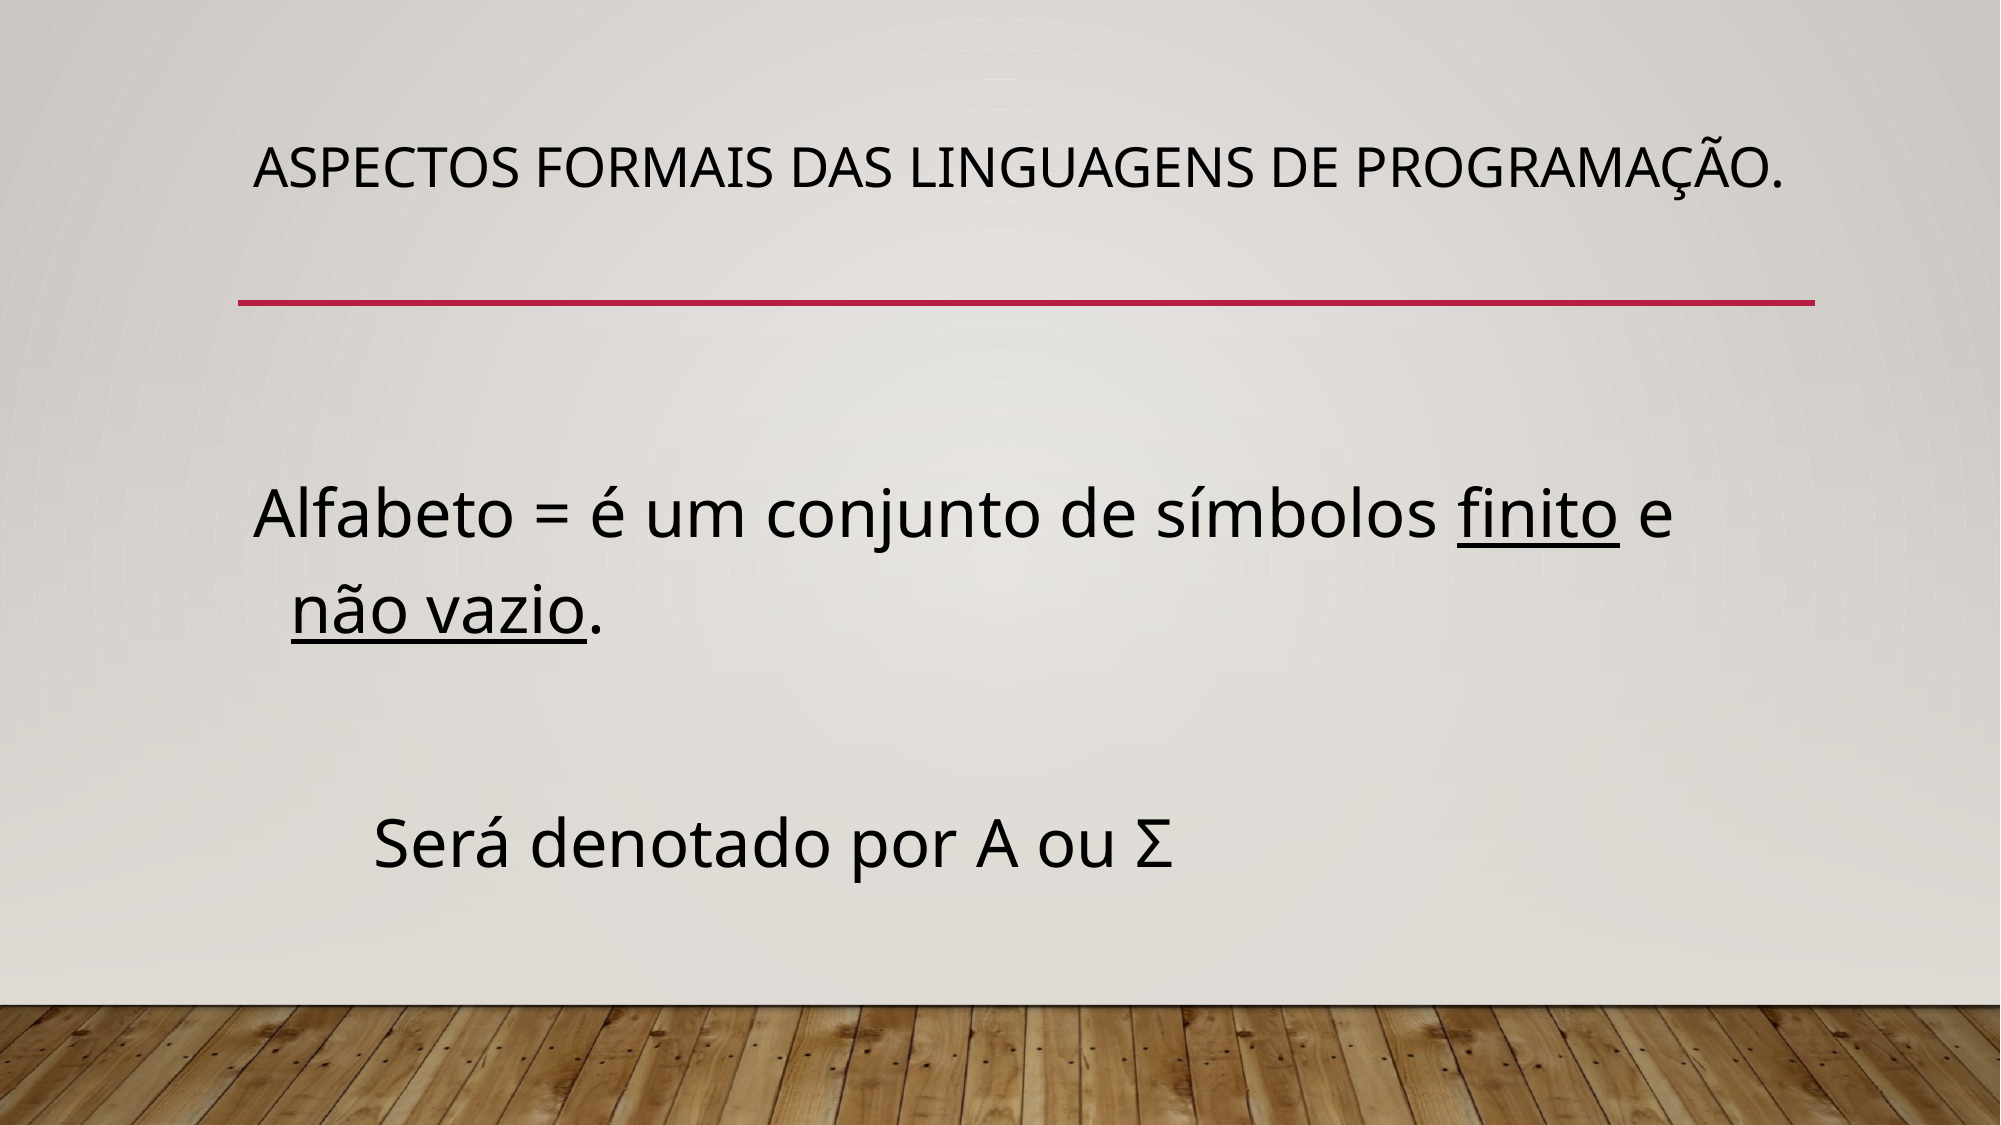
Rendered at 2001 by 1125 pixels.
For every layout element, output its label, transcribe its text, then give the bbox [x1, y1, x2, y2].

picture [0, 1005, 2000, 1125]
title Aspectos formais das linguagens de programação. [238, 131, 1814, 305]
list Alfabeto = é um conjunto de símbolos finito e não vazio. Será denotado por A ou Σ [238, 330, 1814, 897]
